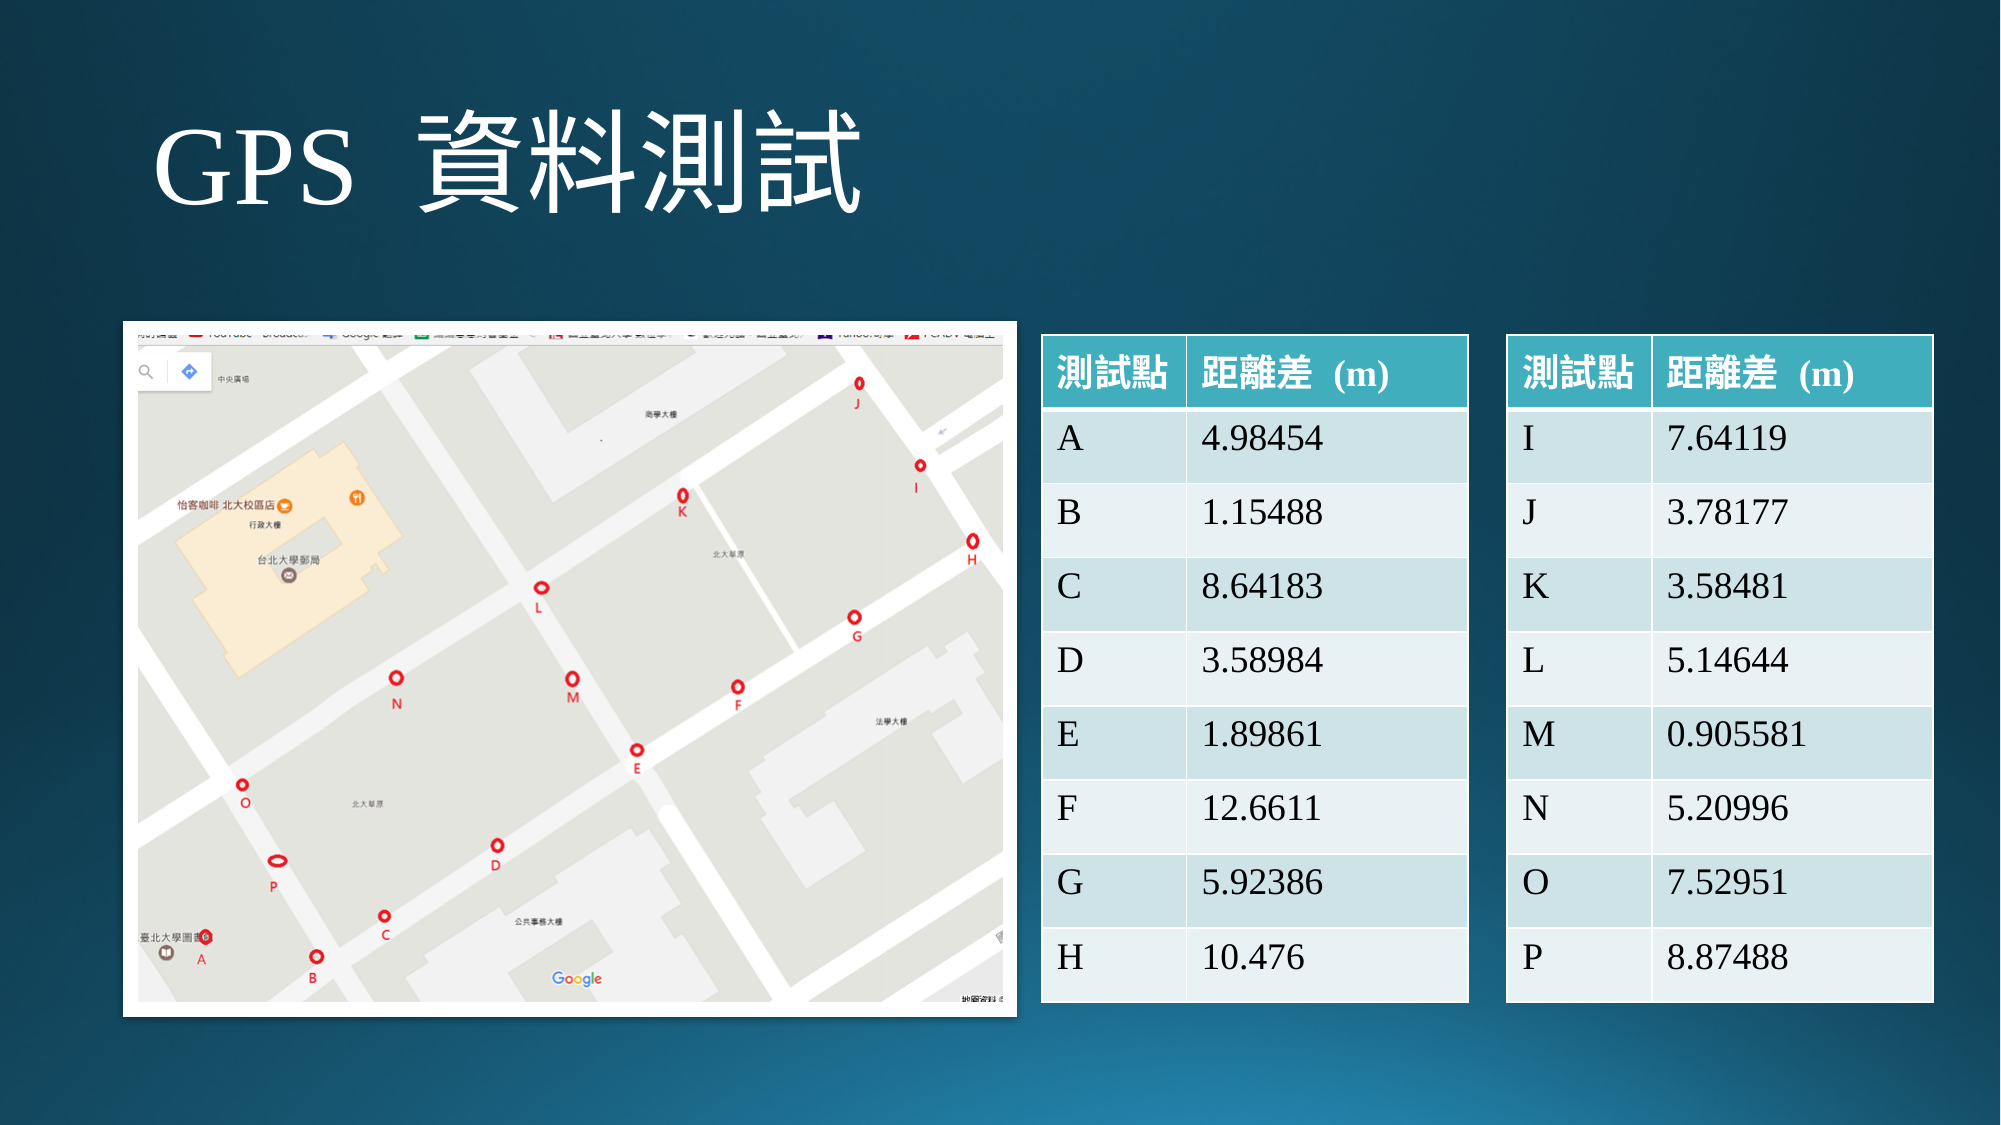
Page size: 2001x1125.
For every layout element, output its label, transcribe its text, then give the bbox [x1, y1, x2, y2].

table_cell F [1043, 781, 1186, 853]
table_cell G [1043, 855, 1186, 927]
table_cell 1.89861 [1187, 707, 1467, 779]
table_cell 8.64183 [1187, 558, 1467, 631]
table_cell D [1043, 633, 1186, 705]
table_cell P [1508, 929, 1651, 1001]
table_cell 5.20996 [1653, 781, 1932, 853]
table_cell A [1043, 412, 1186, 483]
table_cell O [1508, 855, 1651, 927]
table_cell 3.78177 [1653, 484, 1932, 557]
table_cell 1.15488 [1187, 484, 1467, 557]
table_cell M [1508, 707, 1651, 779]
table_cell E [1043, 707, 1186, 779]
table_cell 7.52951 [1653, 855, 1932, 927]
table_cell L [1508, 633, 1651, 705]
table_cell 10.476 [1187, 929, 1467, 1001]
table_cell B [1043, 484, 1186, 557]
table_cell 4.98454 [1187, 412, 1467, 483]
title GPS 資料測試 [137, 59, 1863, 278]
table_cell N [1508, 781, 1651, 853]
table_cell I [1508, 412, 1651, 483]
picture [0, 0, 2001, 1125]
table_cell 0.905581 [1653, 707, 1932, 779]
table_cell 5.14644 [1653, 633, 1932, 705]
table_cell K [1508, 558, 1651, 631]
table_header 距離差 (m) [1653, 336, 1932, 407]
table_header 測試點 [1043, 336, 1186, 407]
table_cell 3.58984 [1187, 633, 1467, 705]
table_cell 12.6611 [1187, 781, 1467, 853]
table_cell 8.87488 [1653, 929, 1932, 1001]
table_header 距離差 (m) [1187, 336, 1467, 407]
table_cell J [1508, 484, 1651, 557]
table_cell H [1043, 929, 1186, 1001]
table_cell 7.64119 [1653, 412, 1932, 483]
table_cell 5.92386 [1187, 855, 1467, 927]
table_cell 3.58481 [1653, 558, 1932, 631]
table_header 測試點 [1508, 336, 1651, 407]
table_cell C [1043, 558, 1186, 631]
